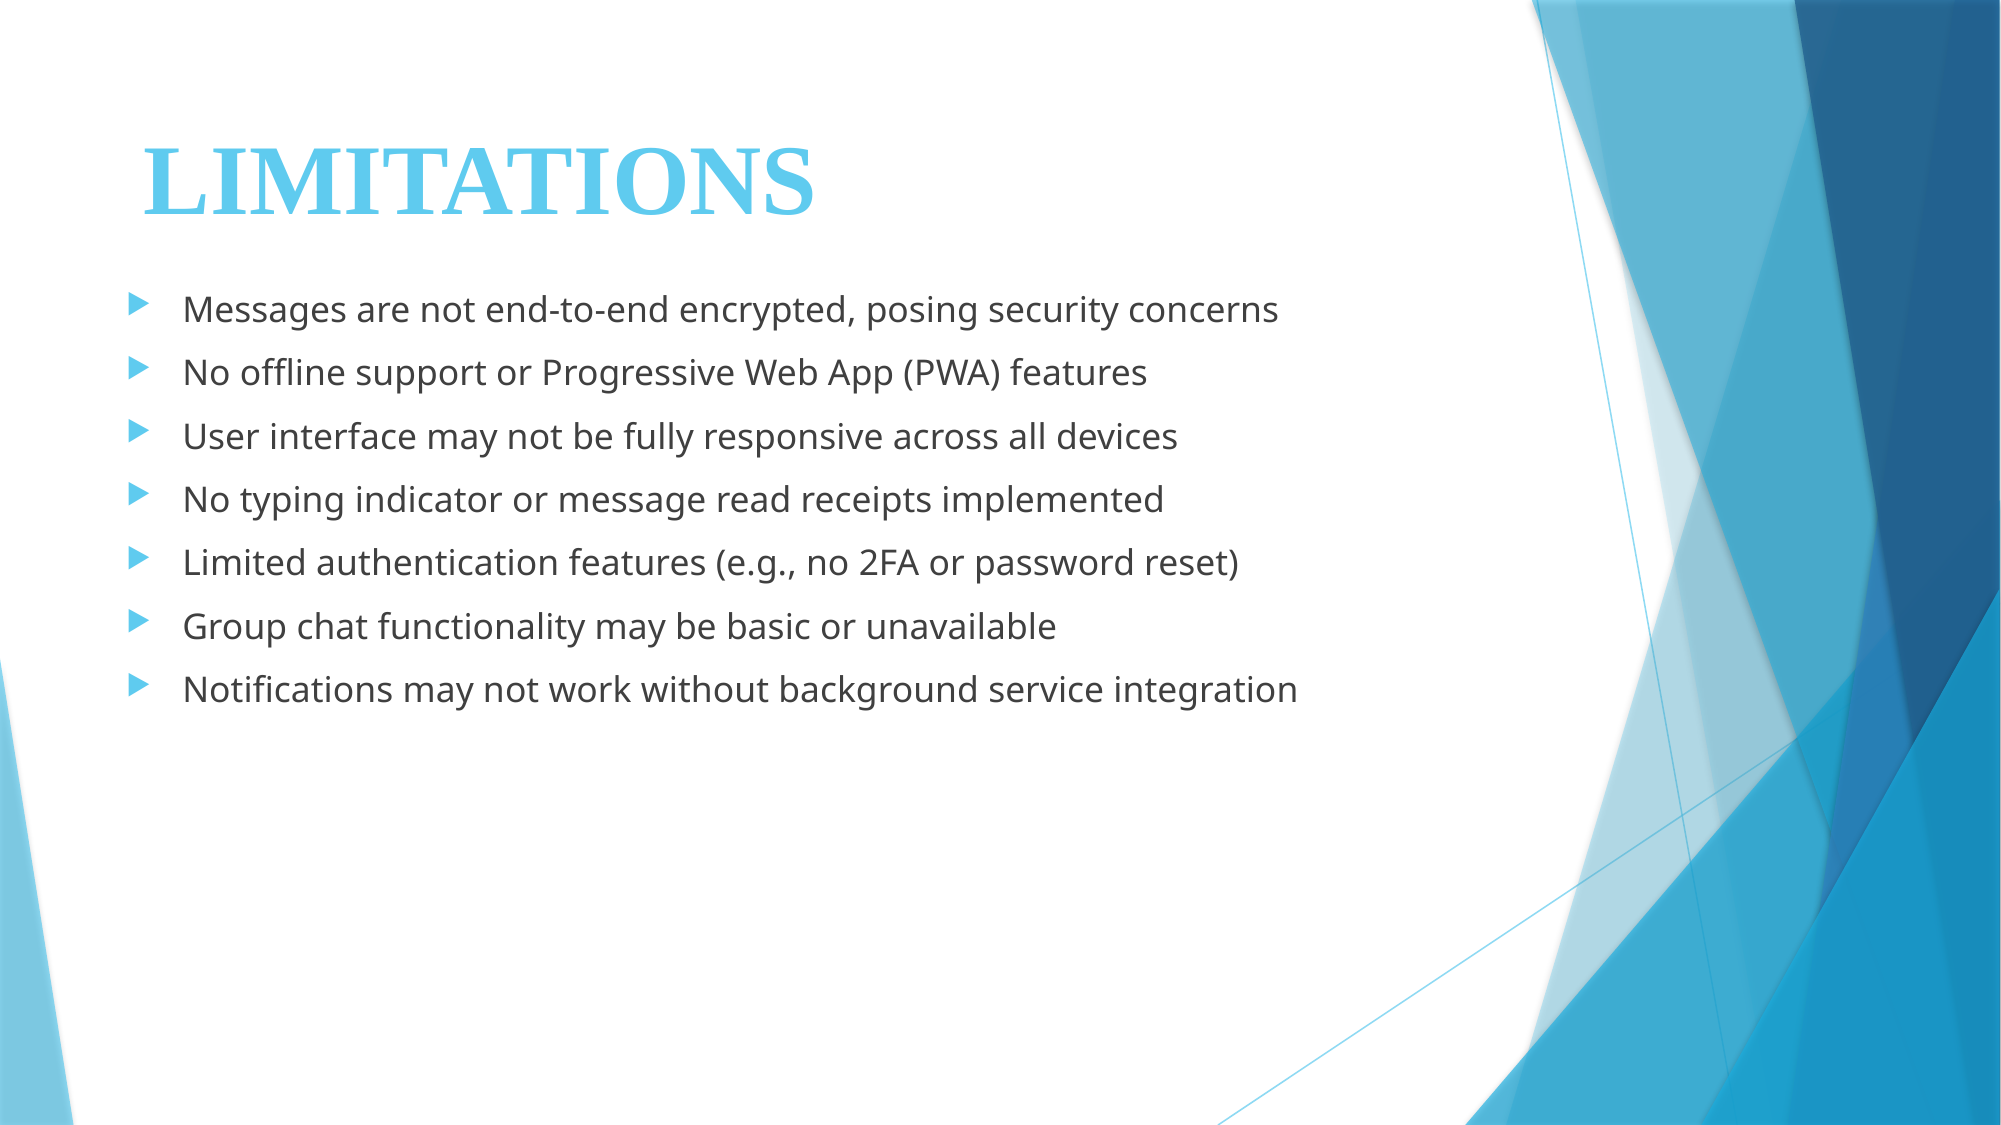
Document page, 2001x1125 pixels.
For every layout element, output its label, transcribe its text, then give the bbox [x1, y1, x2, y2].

title LIMITATIONS [128, 107, 1539, 256]
list Messages are not end-to-end encrypted, posing security concerns No offline support or Progressive Web App (PWA) features User interface may not be fully responsive across all devices No typing indicator or message read receipts implemented Limited authentication features (e.g., no 2FA or password reset) Group chat functionality may be basic or unavailable Notifications may not work without background service integration [111, 279, 1582, 1054]
